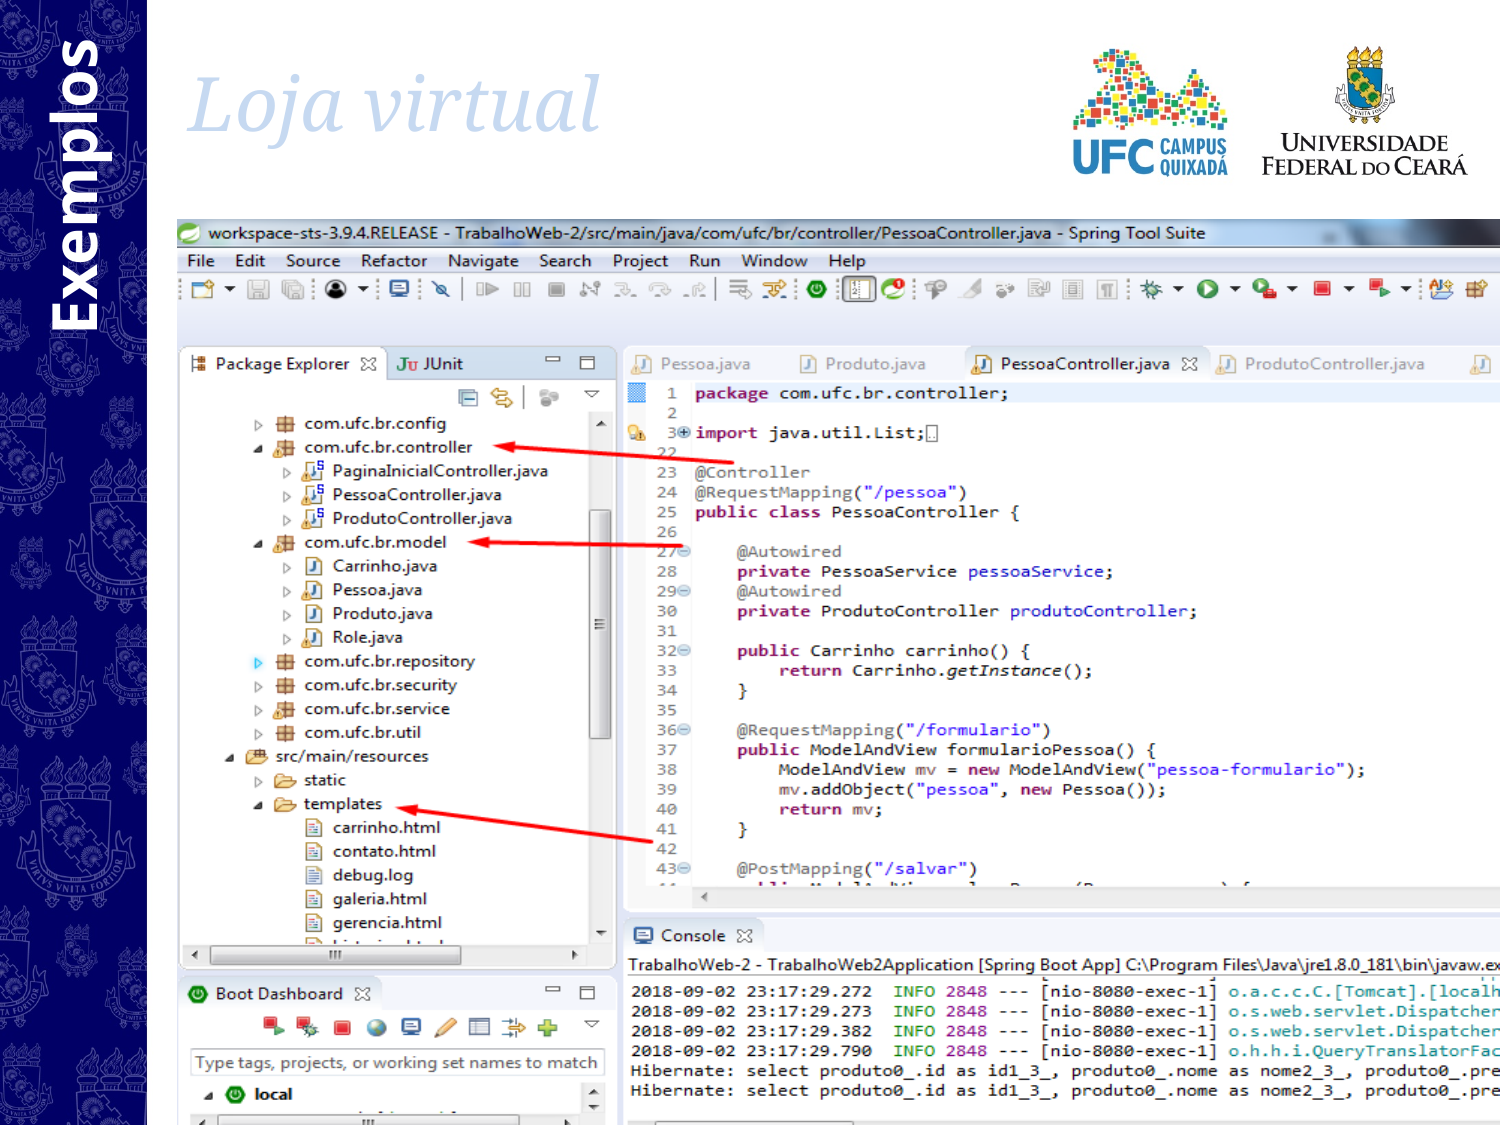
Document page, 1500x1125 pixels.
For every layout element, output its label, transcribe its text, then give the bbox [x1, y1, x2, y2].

text_box Exemplos [27, 23, 119, 857]
text_box Loja virtual [174, 48, 615, 154]
picture [0, 0, 1500, 1125]
